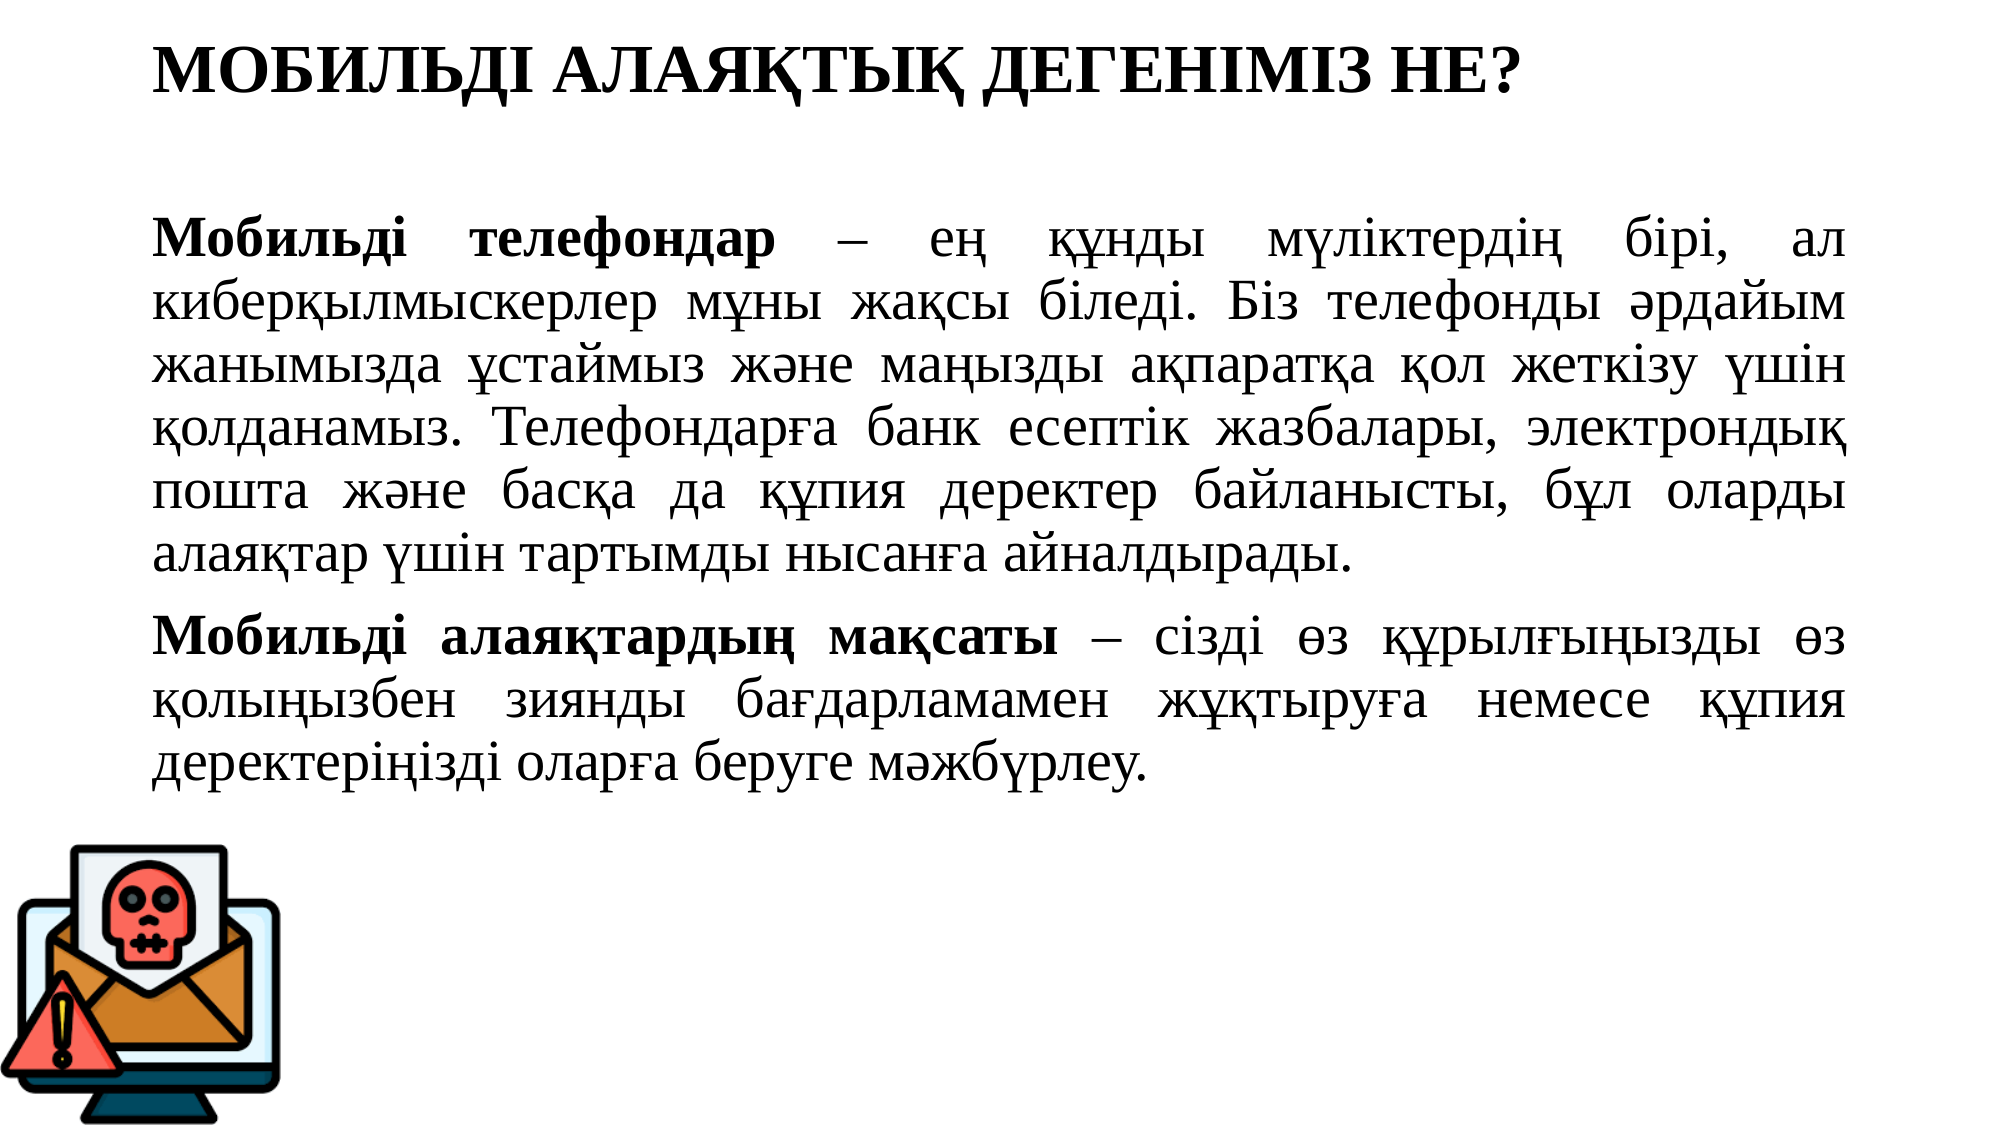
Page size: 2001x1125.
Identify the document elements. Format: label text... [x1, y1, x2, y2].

picture [0, 844, 281, 1125]
list Мобильді телефондар – ең құнды мүліктердің бірі, ал киберқылмыскерлер мұны жақсы біледі. Біз телефонды әрдайым жанымызда ұстаймыз және маңызды ақпаратқа қол жеткізу үшін қолданамыз. Телефондарға банк есептік жазбалары, электрондық пошта және басқа да құпия деректер байланысты, бұл оларды алаяқтар үшін тартымды нысанға айналдырады. Мобильді алаяқтардың мақсаты – сізді өз құрылғыңызды өз қолыңызбен зиянды бағдарламамен жұқтыруға немесе құпия деректеріңізді оларға беруге мәжбүрлеу. [137, 199, 1863, 1101]
title МОБИЛЬДІ АЛАЯҚТЫҚ ДЕГЕНІМІЗ НЕ? [137, 24, 1863, 199]
